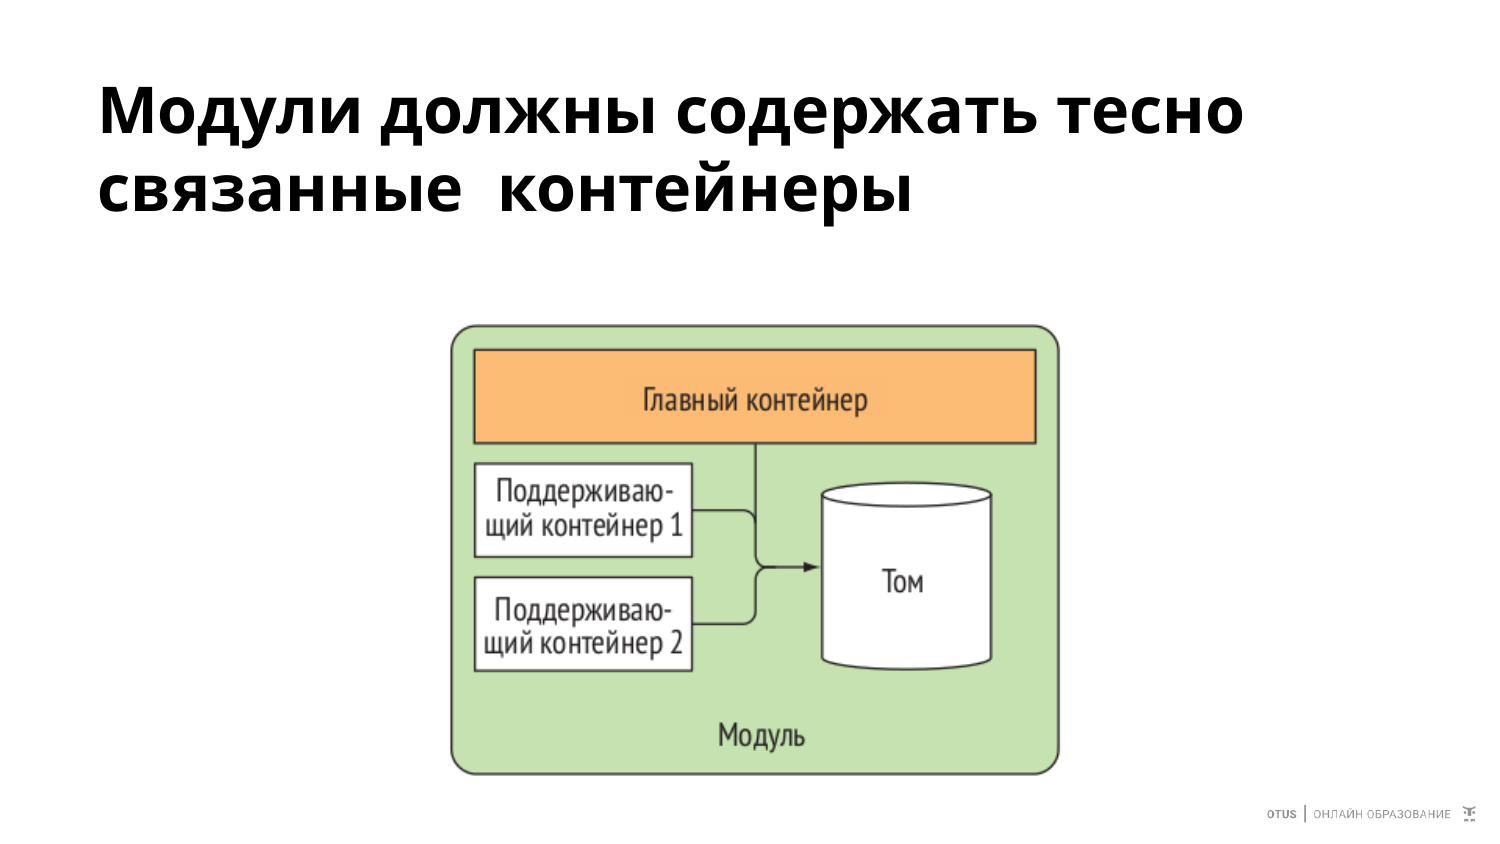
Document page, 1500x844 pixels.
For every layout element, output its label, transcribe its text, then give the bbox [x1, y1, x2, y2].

title Модули должны содержать тесно связанные контейнеры [82, 54, 1480, 234]
picture [0, 0, 1500, 844]
